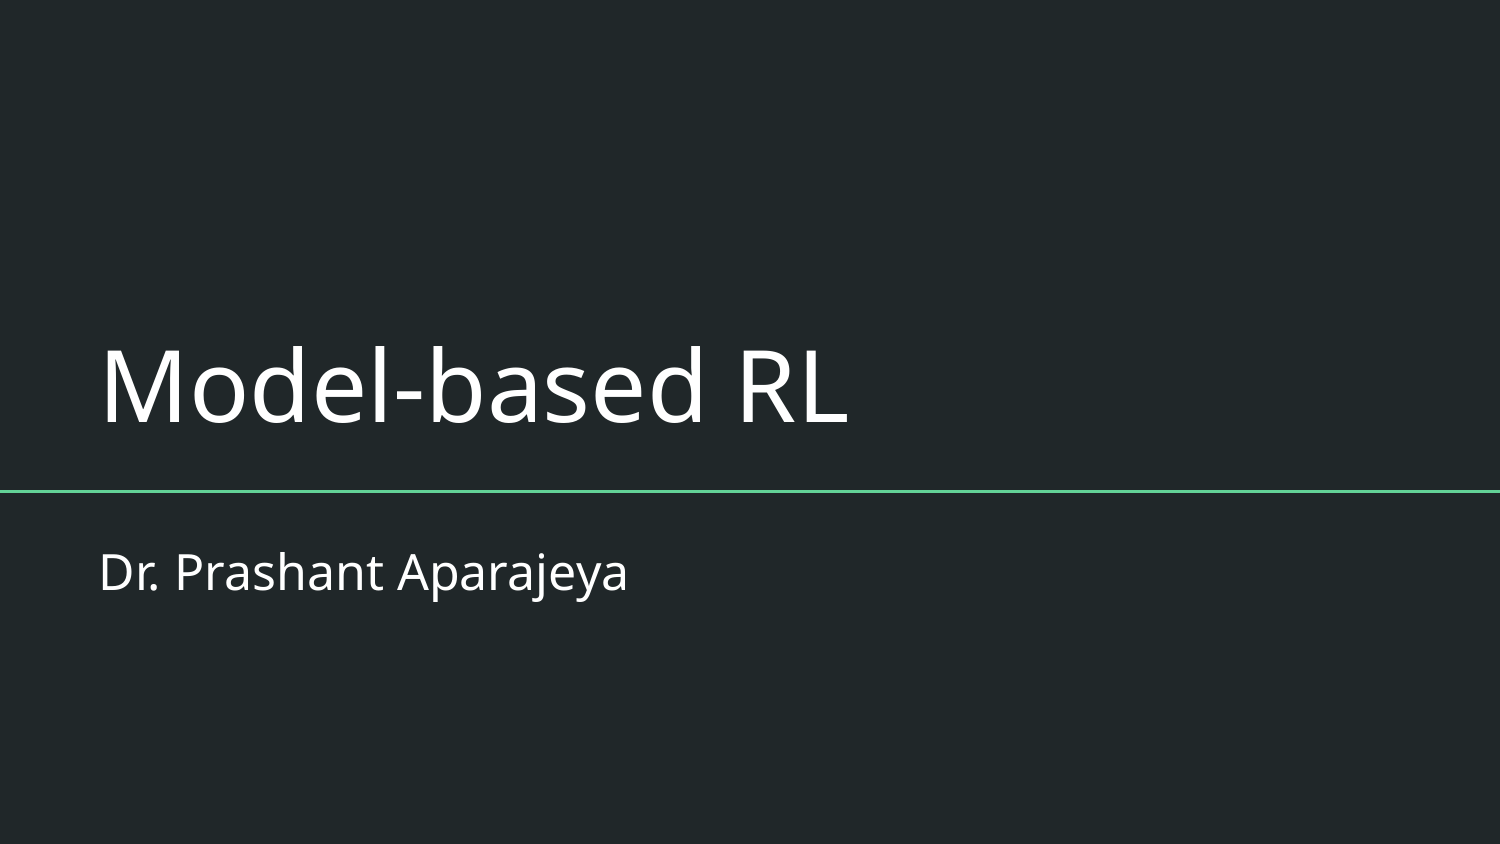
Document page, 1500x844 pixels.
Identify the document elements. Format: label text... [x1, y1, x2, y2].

subtitle Dr. Prashant Aparajeya [83, 522, 1417, 626]
title Model-based RL [83, 206, 1417, 467]
